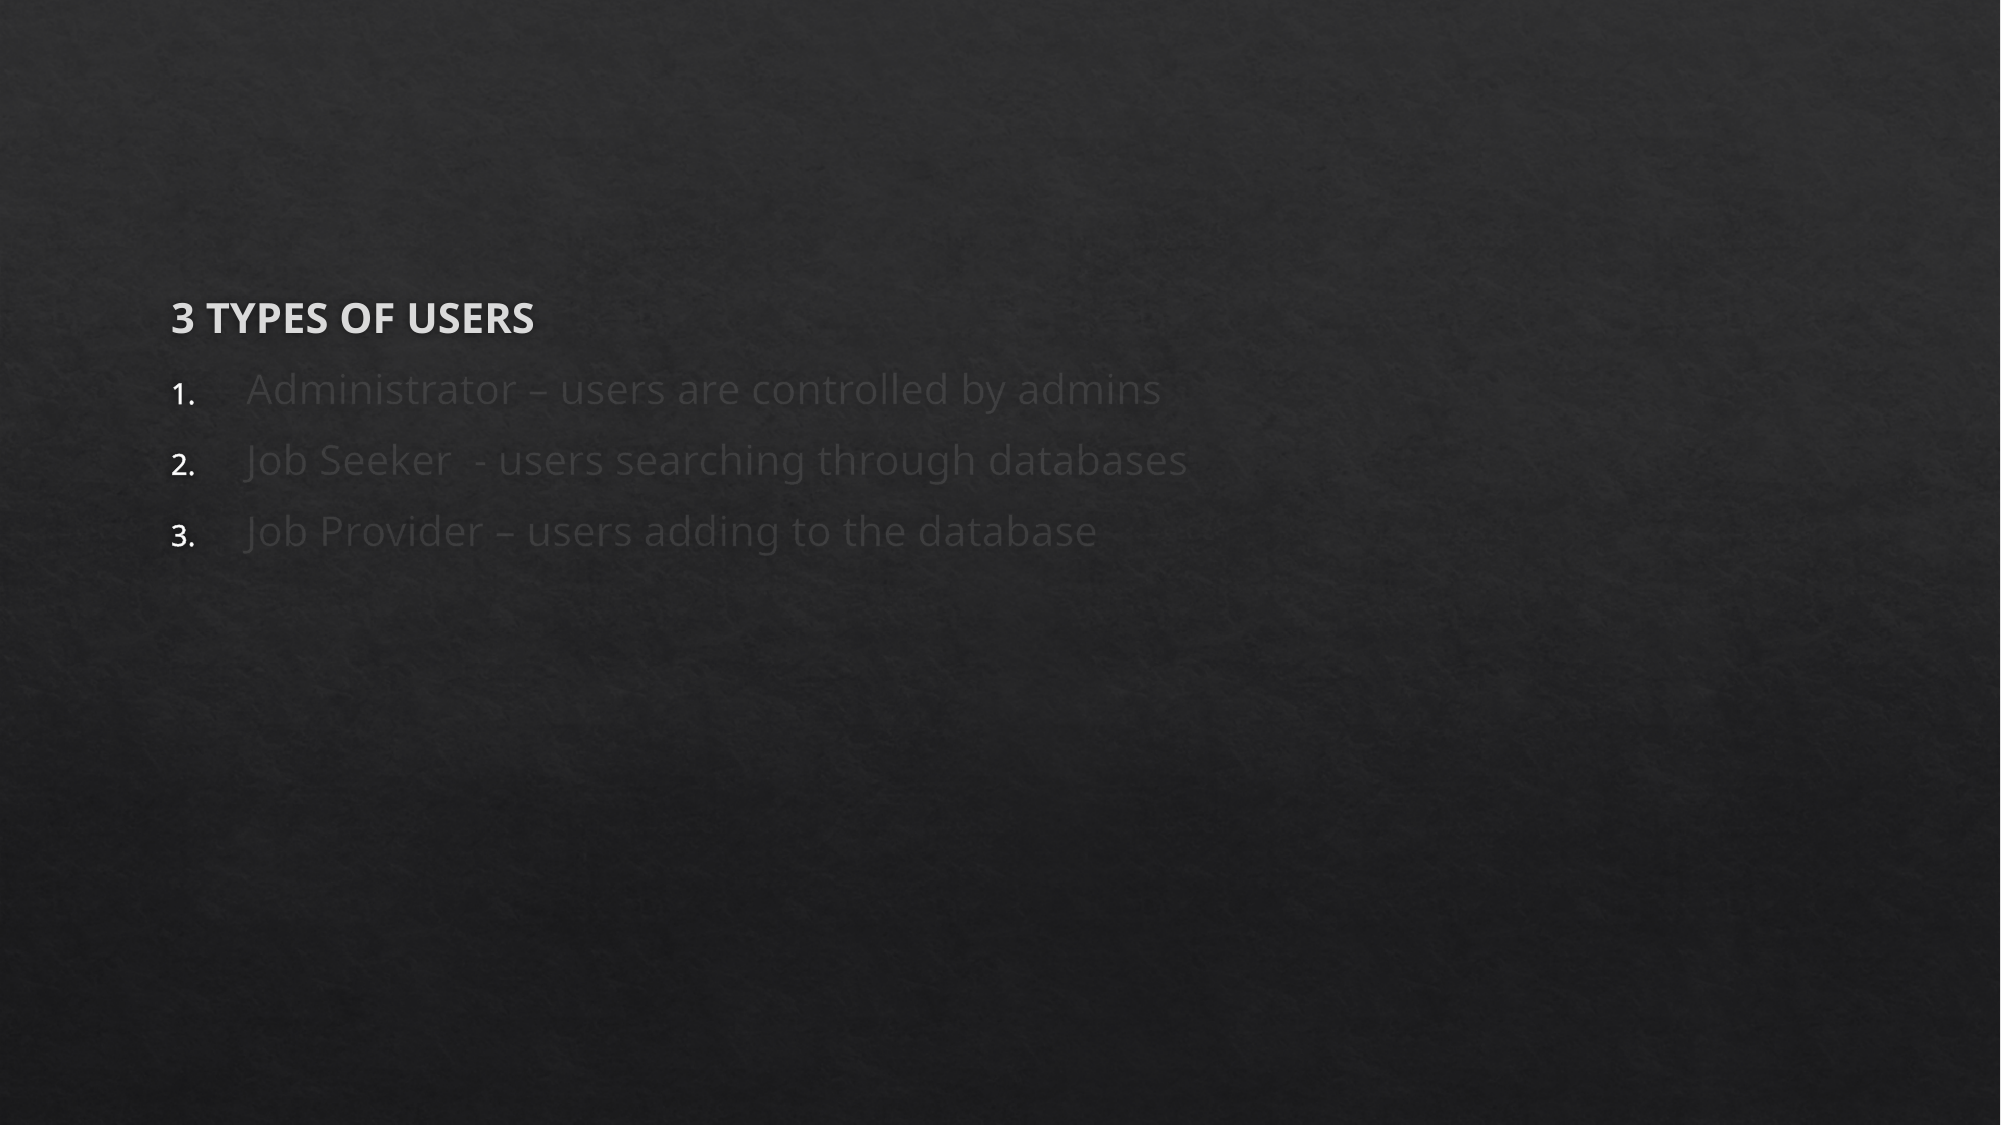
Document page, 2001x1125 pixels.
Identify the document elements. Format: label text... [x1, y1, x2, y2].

list 3 TYPES OF USERS Administrator – users are controlled by admins Job Seeker - users searching through databases Job Provider – users adding to the database [149, 284, 1849, 950]
